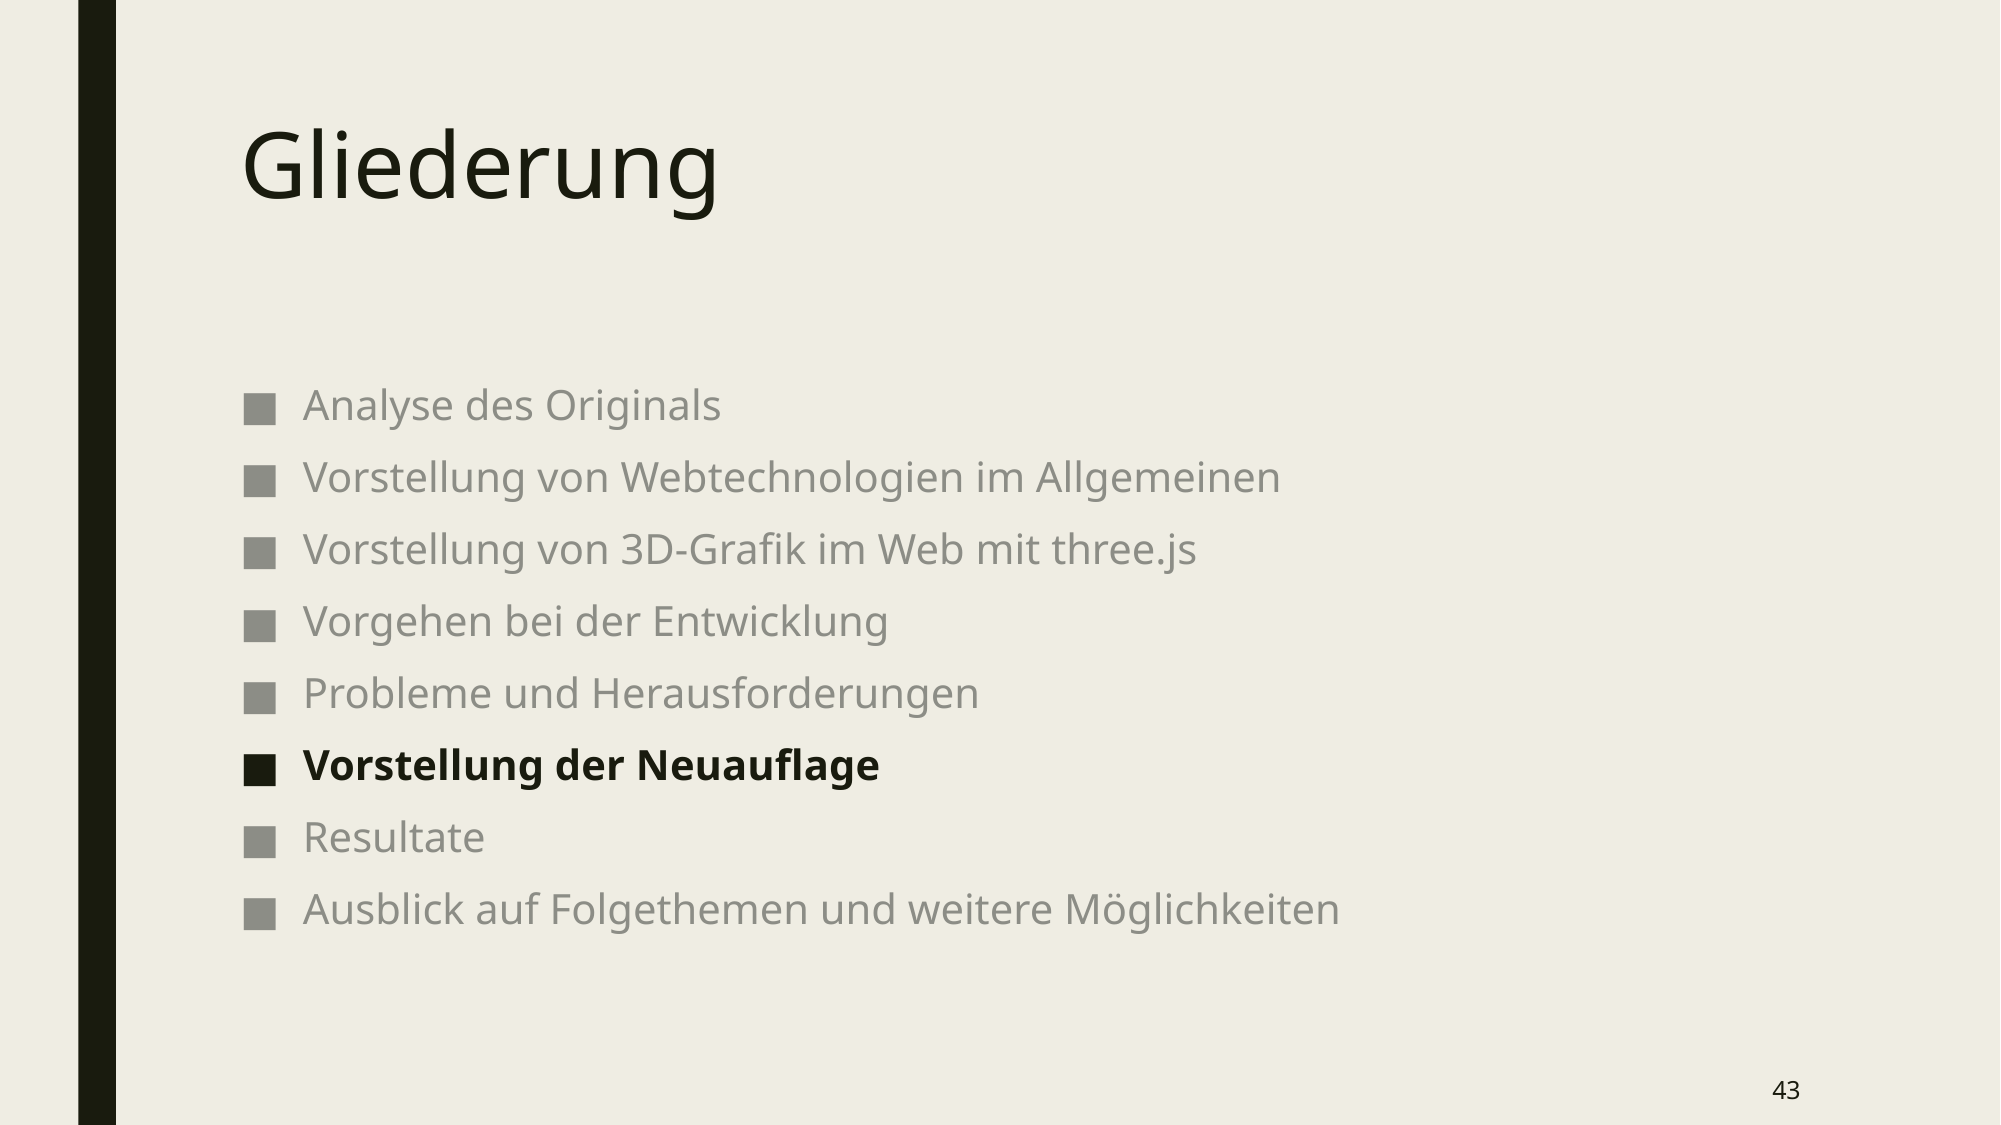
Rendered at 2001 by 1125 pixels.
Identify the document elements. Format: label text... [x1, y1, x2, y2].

slide_number 43 [1553, 1058, 1816, 1125]
list Analyse des Originals Vorstellung von Webtechnologien im Allgemeinen Vorstellung von 3D-Grafik im Web mit three.js Vorgehen bei der Entwicklung Probleme und Herausforderungen Vorstellung der Neuauflage Resultate Ausblick auf Folgethemen und weitere Möglichkeiten [225, 375, 1800, 963]
title Gliederung [225, 112, 1800, 357]
